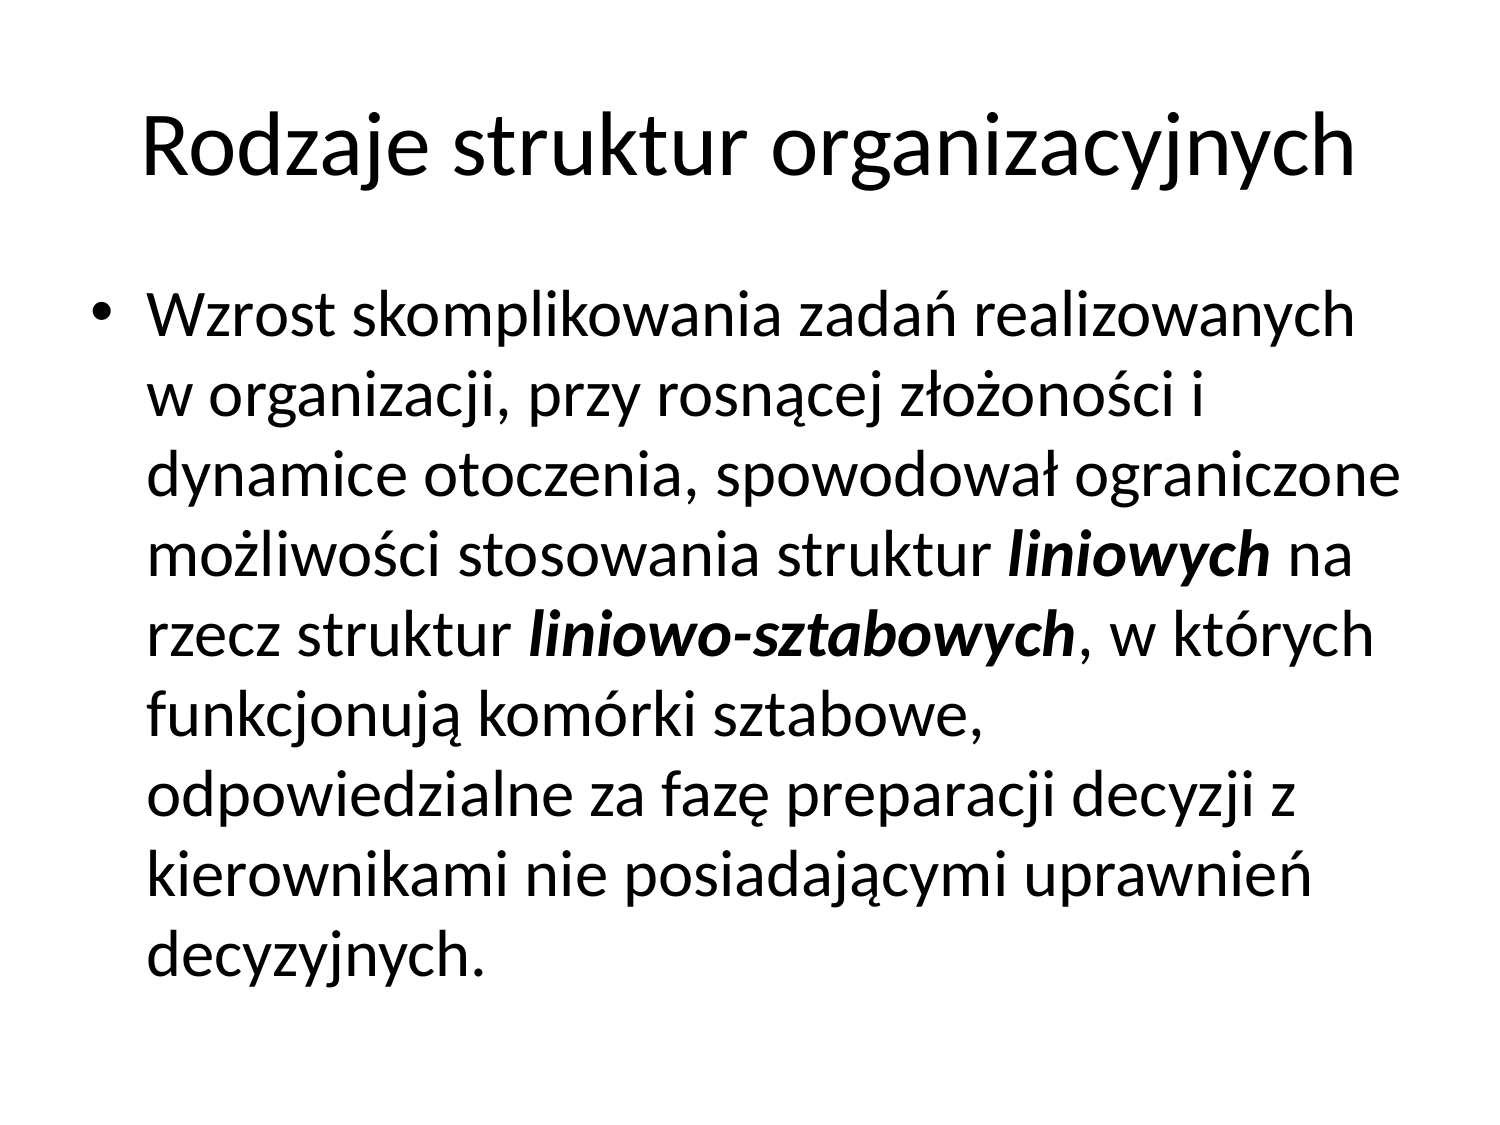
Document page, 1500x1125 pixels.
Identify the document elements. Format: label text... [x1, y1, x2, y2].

title Rodzaje struktur organizacyjnych [74, 44, 1426, 233]
list Wzrost skomplikowania zadań realizowanych w organizacji, przy rosnącej złożoności i dynamice otoczenia, spowodował ograniczone możliwości stosowania struktur liniowych na rzecz struktur liniowo-sztabowych, w których funkcjonują komórki sztabowe, odpowiedzialne za fazę preparacji decyzji z kierownikami nie posiadającymi uprawnień decyzyjnych. [74, 262, 1426, 1006]
